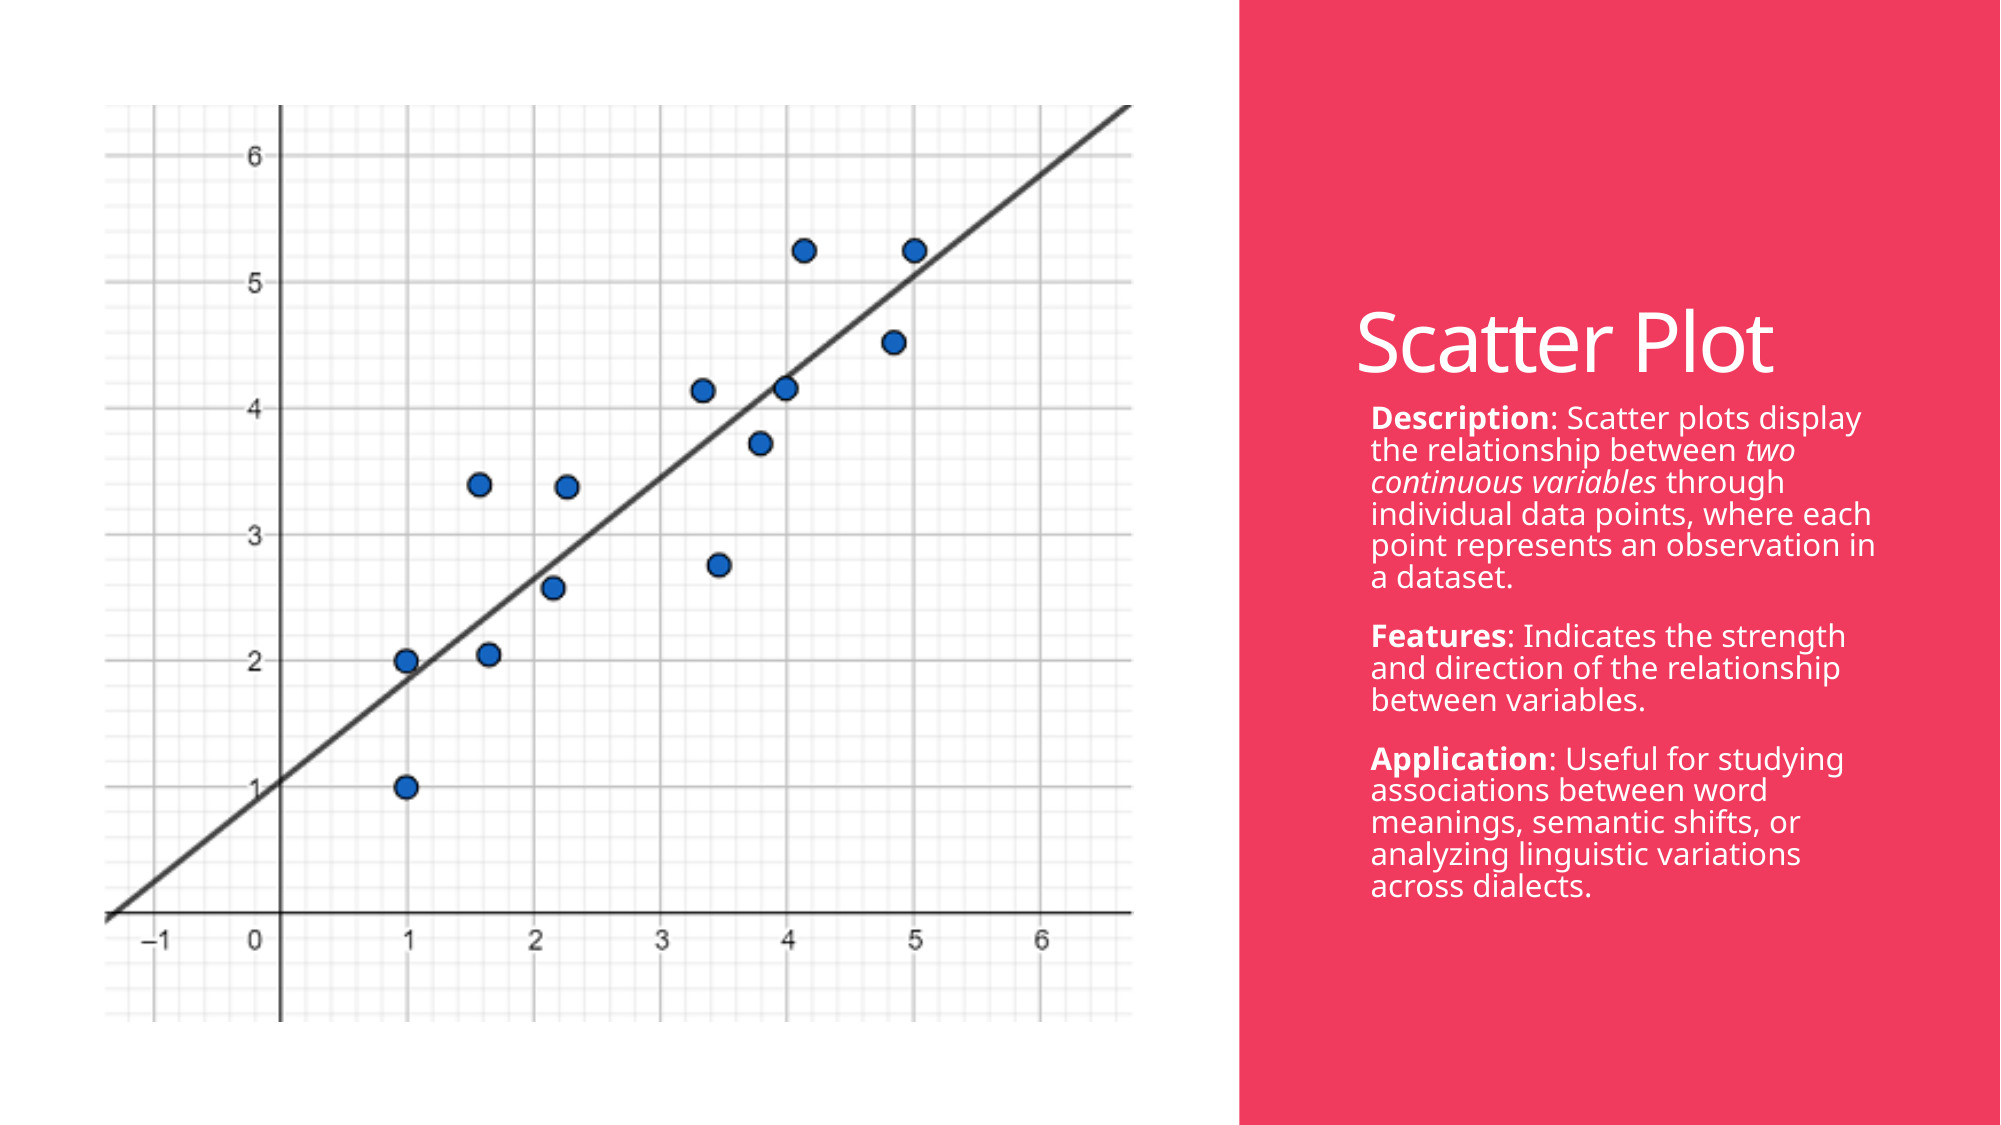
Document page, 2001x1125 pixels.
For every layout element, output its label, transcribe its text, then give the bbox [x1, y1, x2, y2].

text_box [1238, 0, 2000, 1125]
title Scatter Plot [1340, 81, 1899, 396]
picture [103, 104, 1135, 1022]
list Description: Scatter plots display the relationship between two continuous variables through individual data points, where each point represents an observation in a dataset. Features: Indicates the strength and direction of the relationship between variables. Application: Useful for studying associations between word meanings, semantic shifts, or analyzing linguistic variations across dialects. [1340, 396, 1899, 948]
